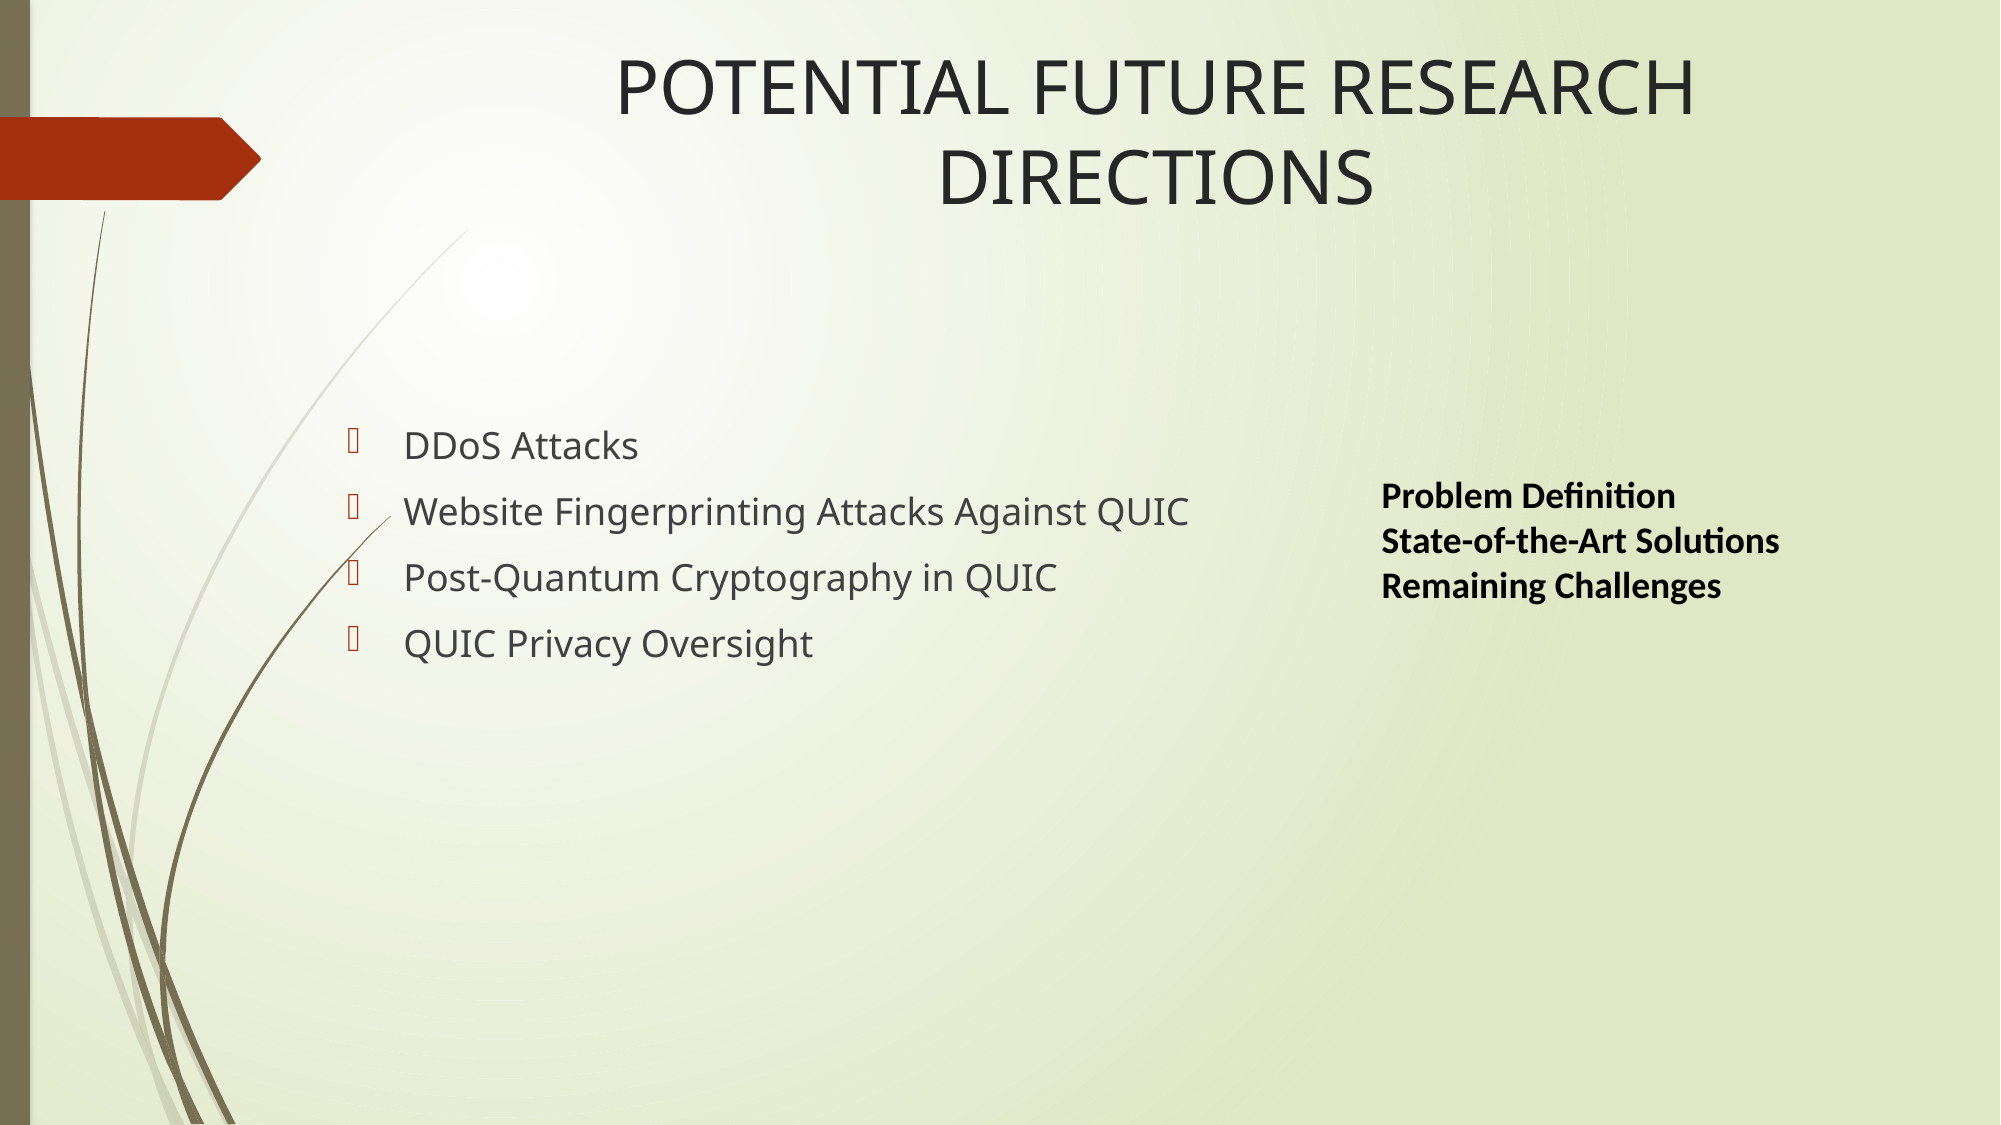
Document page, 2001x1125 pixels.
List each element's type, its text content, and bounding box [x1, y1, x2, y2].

text_box Problem Definition State-of-the-Art Solutions Remaining Challenges [1366, 463, 1941, 614]
title POTENTIAL FUTURE RESEARCH DIRECTIONS [425, 31, 1888, 243]
list DDoS Attacks Website Fingerprinting Attacks Against QUIC Post-Quantum Cryptography in QUIC QUIC Privacy Oversight [332, 415, 1233, 1125]
